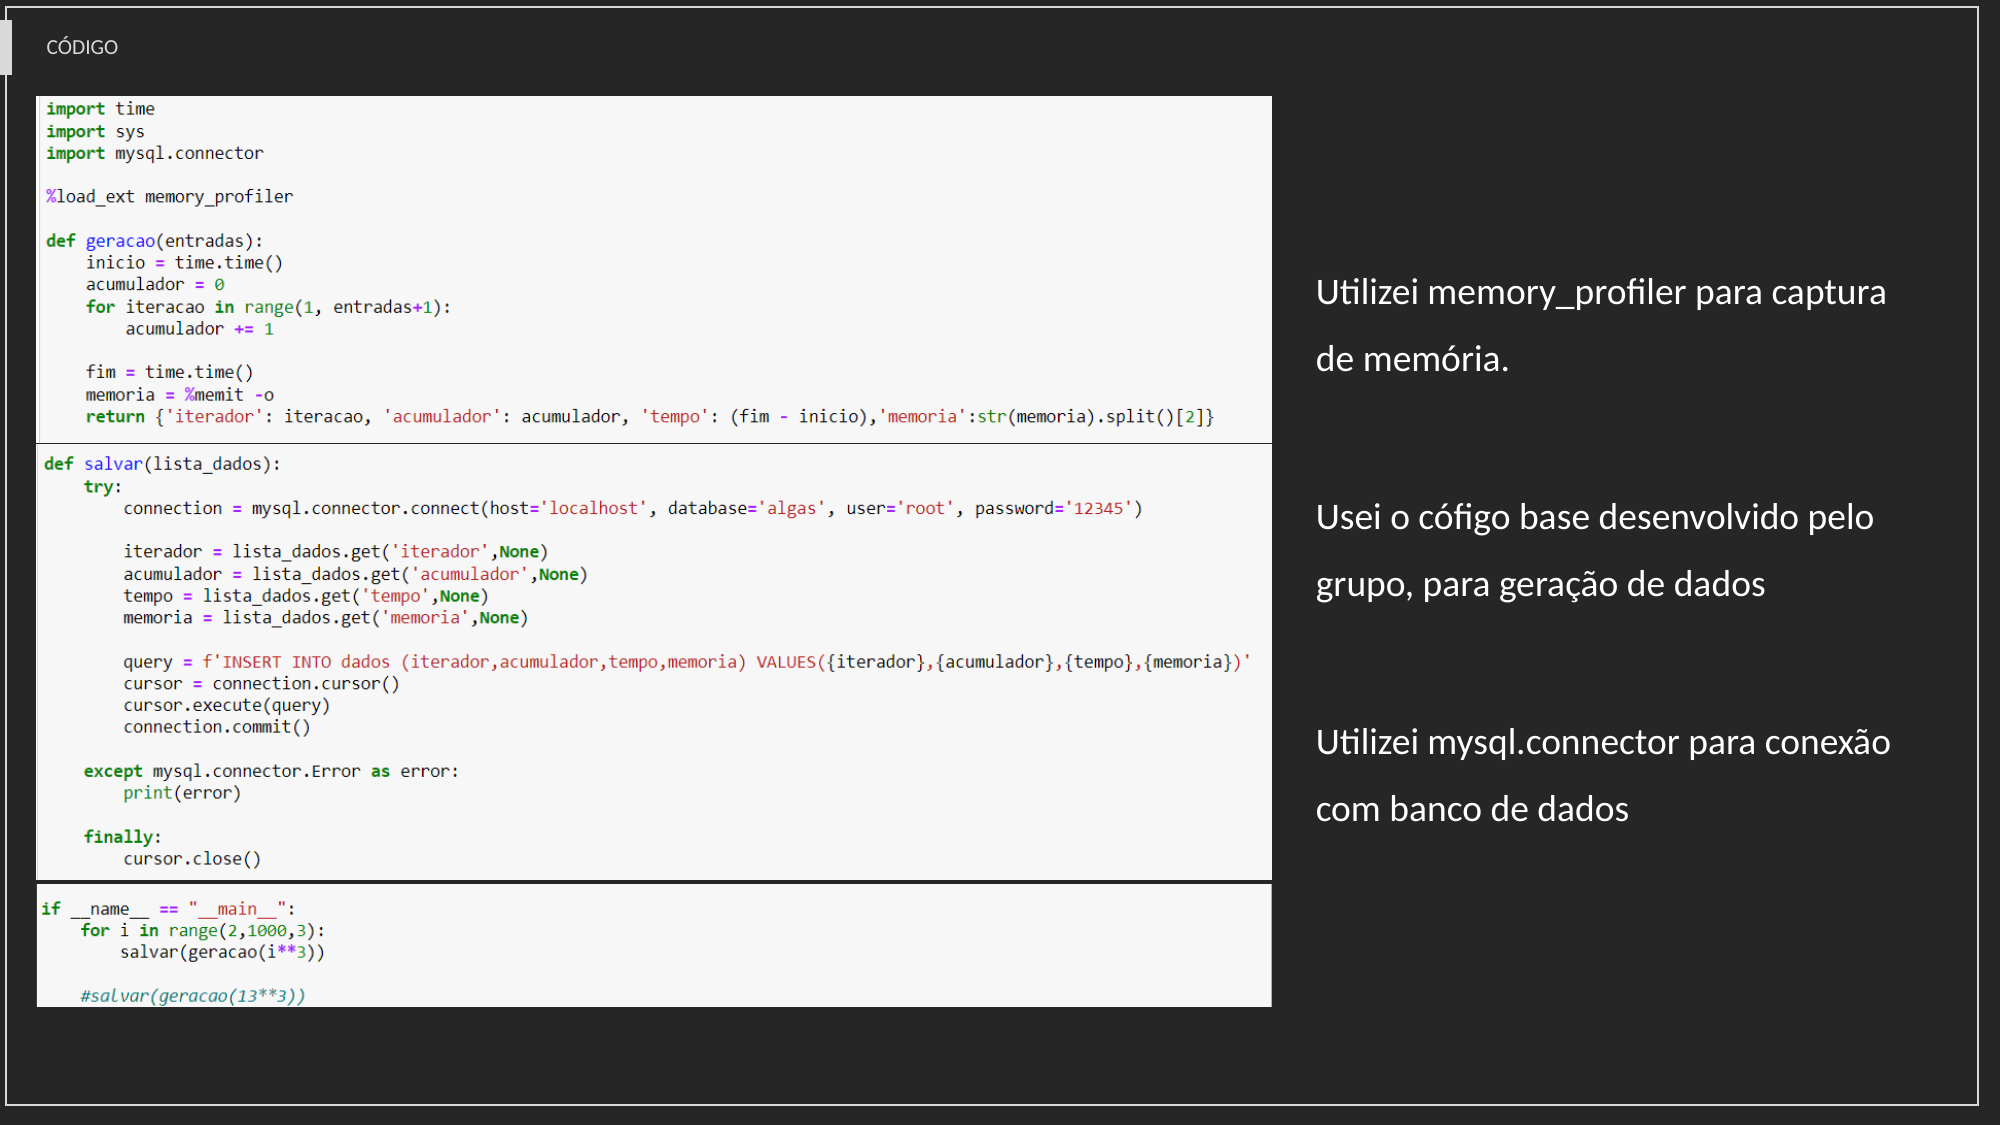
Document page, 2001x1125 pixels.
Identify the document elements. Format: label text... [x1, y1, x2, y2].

text_box Utilizei memory_profiler para captura de memória. Usei o cófigo base desenvolvido pelo grupo, para geração de dados Utilizei mysql.connector para conexão com banco de dados [1301, 236, 1949, 837]
picture [36, 884, 1272, 1007]
picture [36, 444, 1272, 880]
text_box [5, 6, 1979, 1106]
picture [36, 96, 1272, 443]
